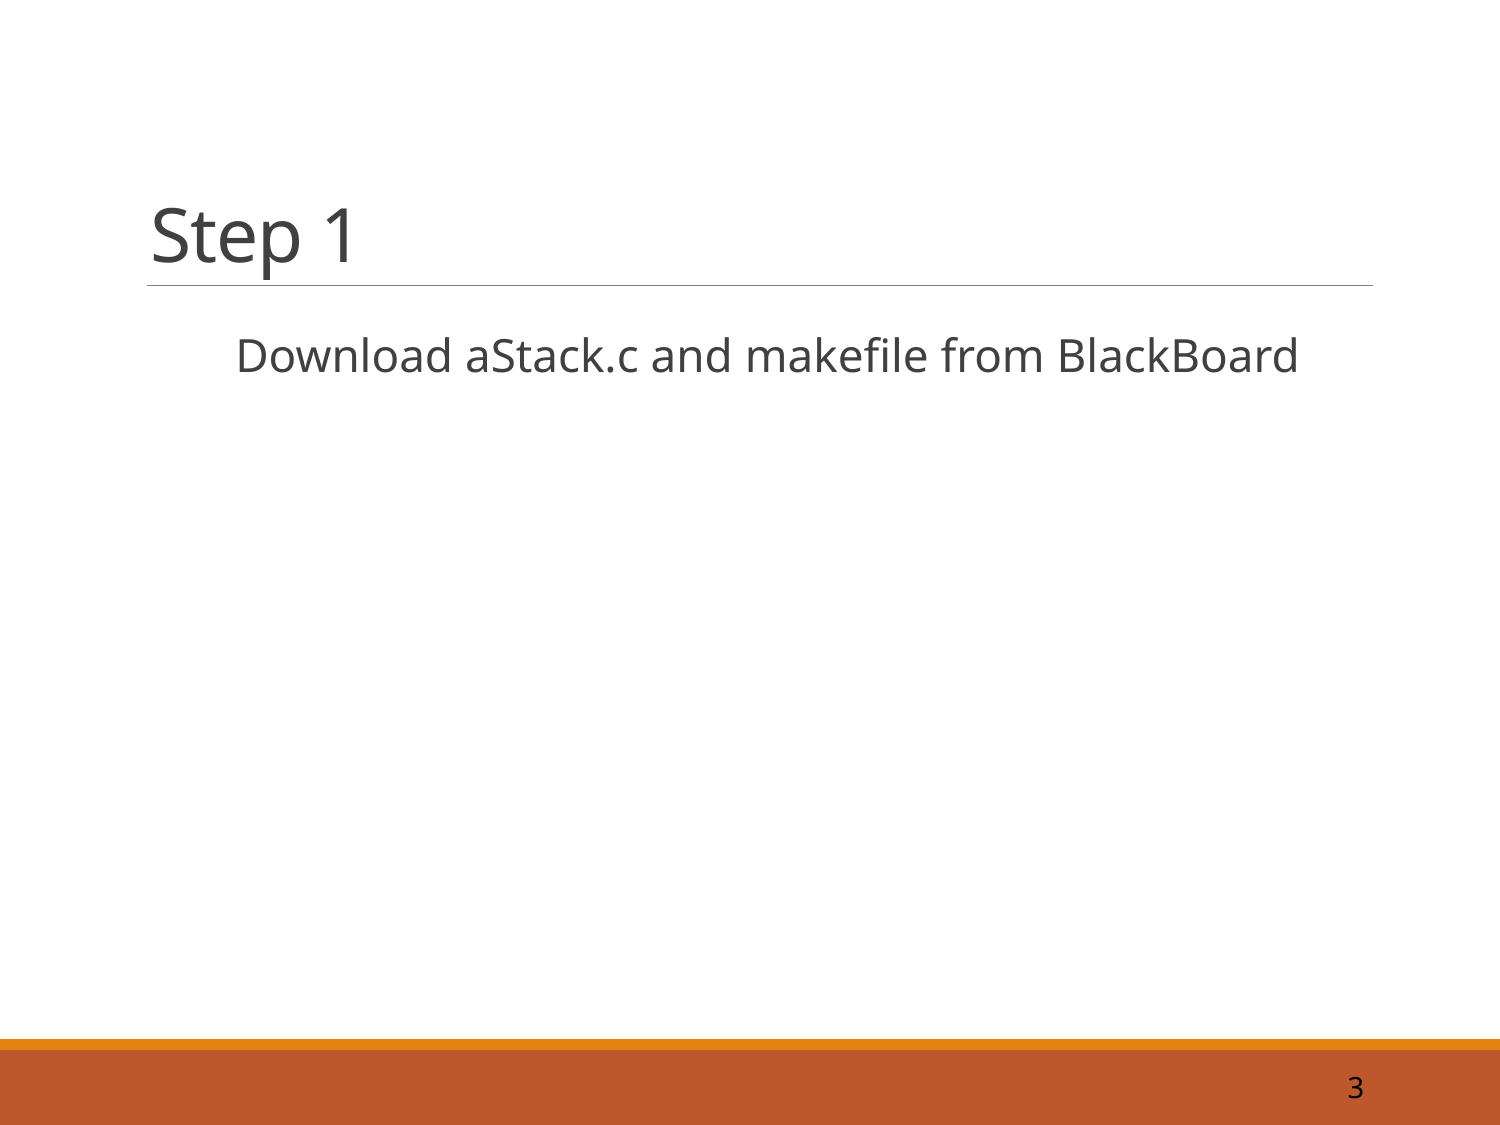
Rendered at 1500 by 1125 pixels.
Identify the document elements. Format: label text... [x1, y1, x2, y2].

slide_number 3 [1218, 1059, 1380, 1120]
list Download aStack.c and makefile from BlackBoard [187, 324, 1463, 1050]
title Step 1 [135, 47, 1373, 285]
